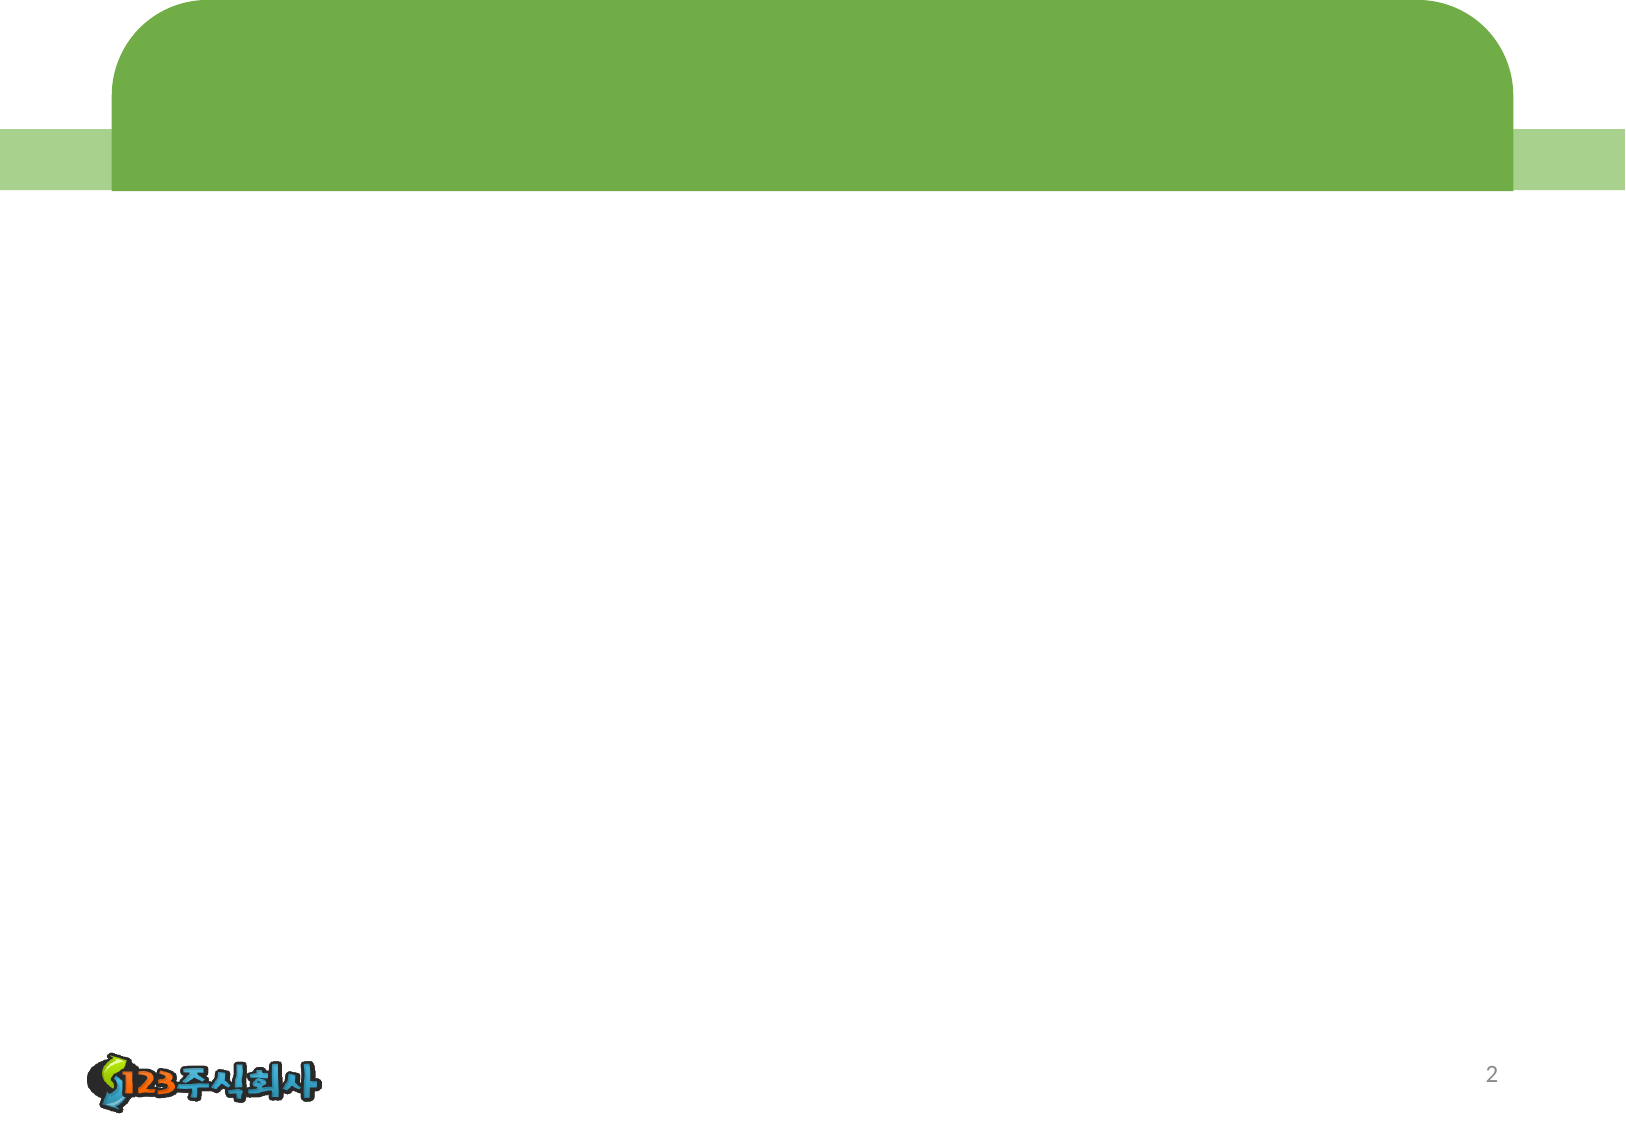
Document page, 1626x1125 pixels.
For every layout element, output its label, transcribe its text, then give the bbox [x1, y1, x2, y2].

slide_number 2 [1147, 1042, 1514, 1103]
picture [75, 1042, 332, 1122]
